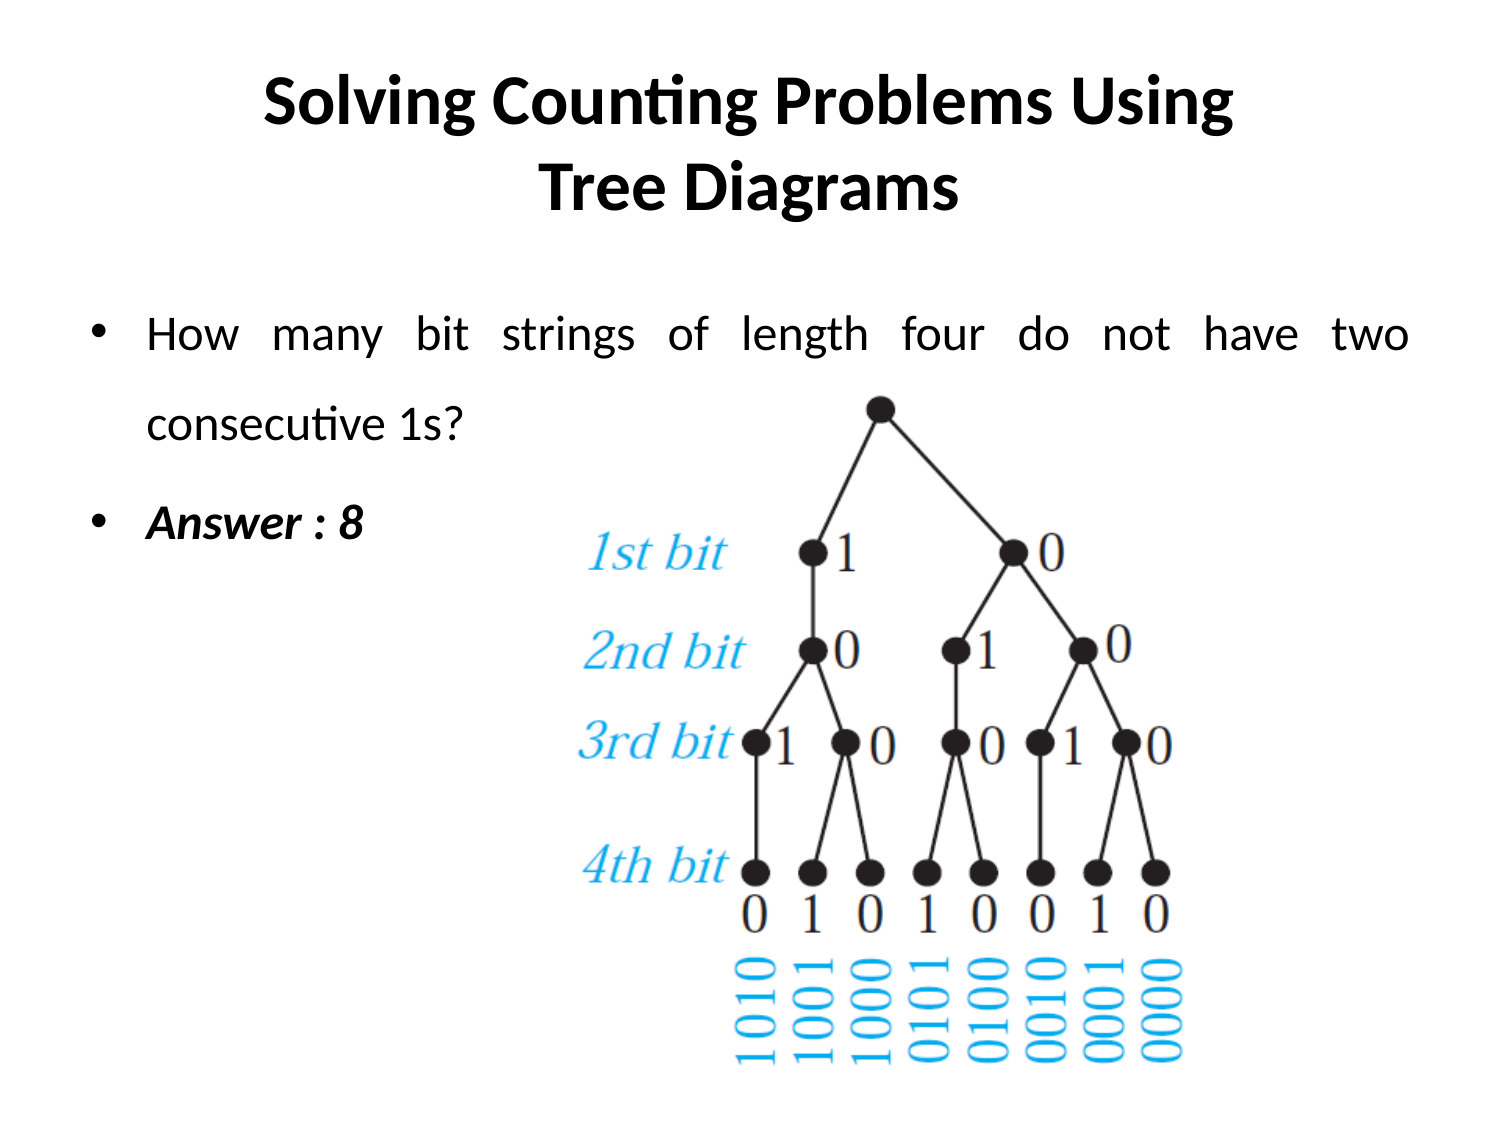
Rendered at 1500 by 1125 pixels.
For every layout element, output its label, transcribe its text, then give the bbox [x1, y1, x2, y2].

picture [524, 362, 1248, 1105]
list How many bit strings of length four do not have two consecutive 1s? Answer : 8 [75, 262, 1425, 1075]
title Solving Counting Problems Using Tree Diagrams [75, 45, 1425, 233]
